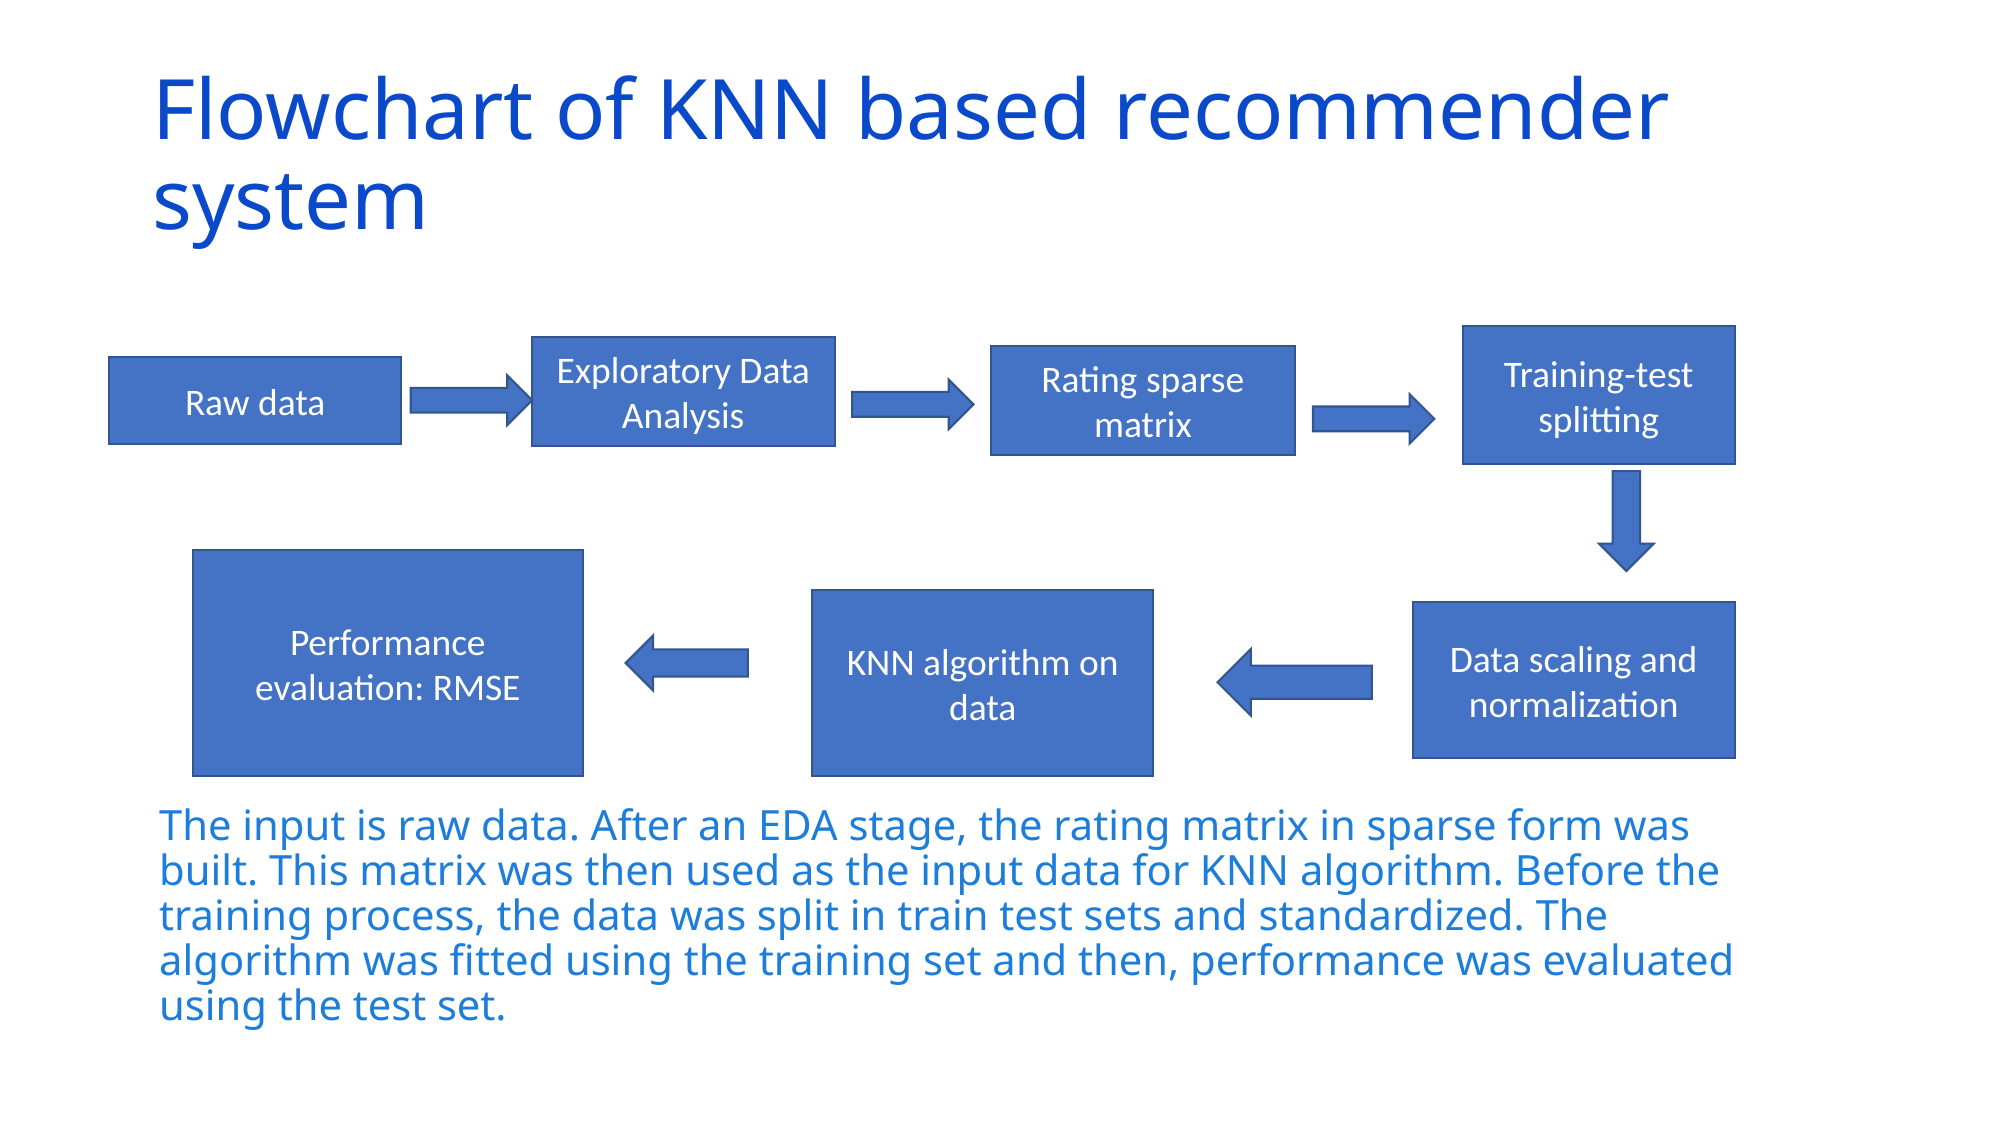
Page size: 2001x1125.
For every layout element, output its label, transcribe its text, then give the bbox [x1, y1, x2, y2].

text_box [1311, 391, 1436, 447]
text_box Data scaling and normalization [1412, 601, 1736, 759]
text_box [851, 377, 975, 432]
title Flowchart of KNN based recommender system [137, 59, 1863, 278]
text_box Raw data [108, 356, 402, 445]
text_box [1596, 470, 1657, 573]
text_box [409, 372, 534, 428]
text_box Rating sparse matrix [990, 345, 1296, 456]
text_box [624, 633, 749, 693]
text_box Training-test splitting [1462, 325, 1736, 465]
text_box [1216, 646, 1373, 719]
text_box Exploratory Data Analysis [531, 336, 836, 447]
text_box Performance evaluation: RMSE [192, 549, 584, 777]
text_box The input is raw data. After an EDA stage, the rating matrix in sparse form was built. This matrix was then used as the input data for KNN algorithm. Before the training process, the data was split in train test sets and standardized. The algorithm was fitted using the training set and then, performance was evaluated using the test set. [144, 796, 1803, 1098]
text_box KNN algorithm on data [811, 589, 1154, 777]
